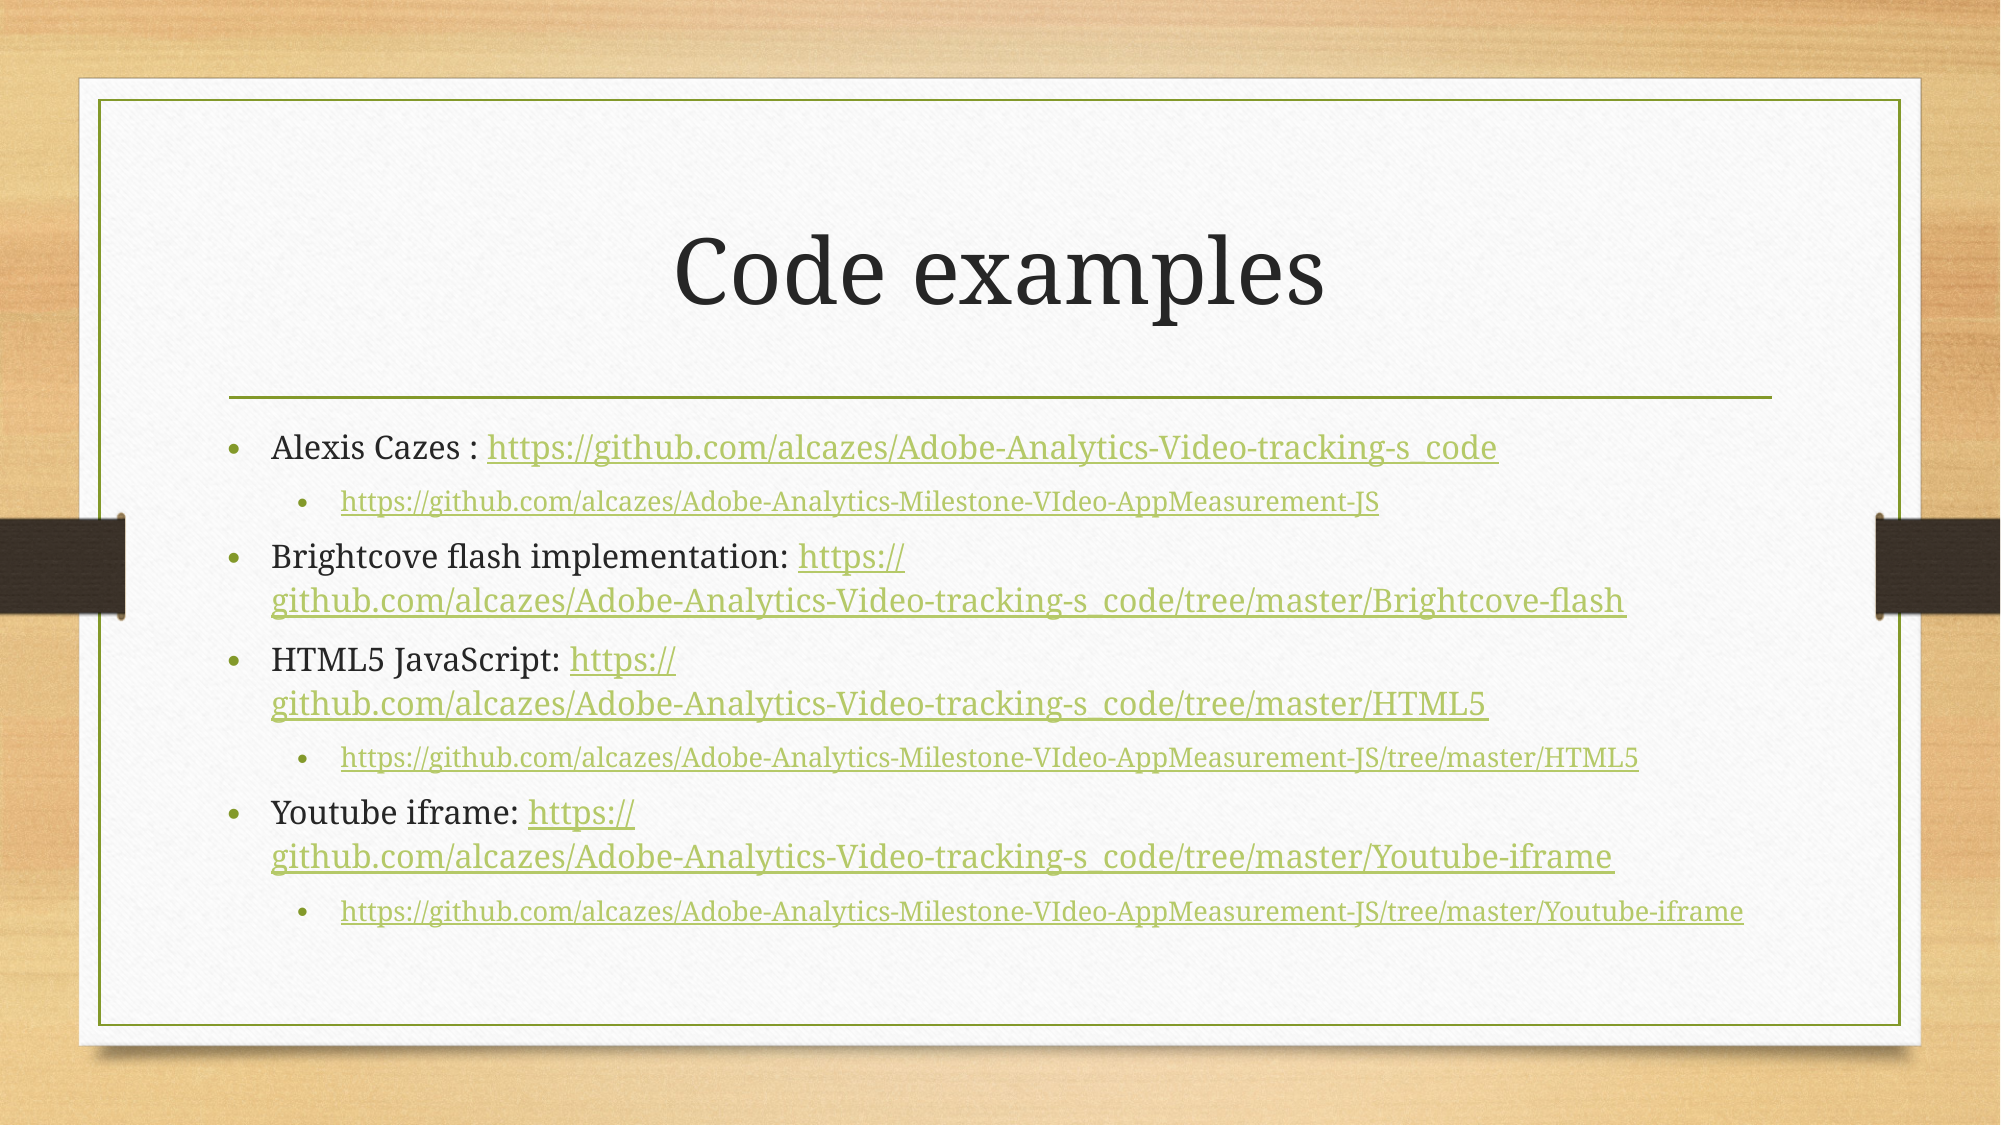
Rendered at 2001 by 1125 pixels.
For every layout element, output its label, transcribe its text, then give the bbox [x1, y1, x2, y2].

picture [0, 0, 2001, 1125]
title Code examples [212, 161, 1788, 375]
list Alexis Cazes : https://github.com/alcazes/Adobe-Analytics-Video-tracking-s_code https://github.com/alcazes/Adobe-Analytics-Milestone-VIdeo-AppMeasurement-JS Brightcove flash implementation: https://github.com/alcazes/Adobe-Analytics-Video-tracking-s_code/tree/master/Brightcove-flash HTML5 JavaScript: https://github.com/alcazes/Adobe-Analytics-Video-tracking-s_code/tree/master/HTML5 https://github.com/alcazes/Adobe-Analytics-Milestone-VIdeo-AppMeasurement-JS/tree/master/HTML5 Youtube iframe: https://github.com/alcazes/Adobe-Analytics-Video-tracking-s_code/tree/master/Youtube-iframe https://github.com/alcazes/Adobe-Analytics-Milestone-VIdeo-AppMeasurement-JS/tree/master/Youtube-iframe [212, 419, 1788, 964]
